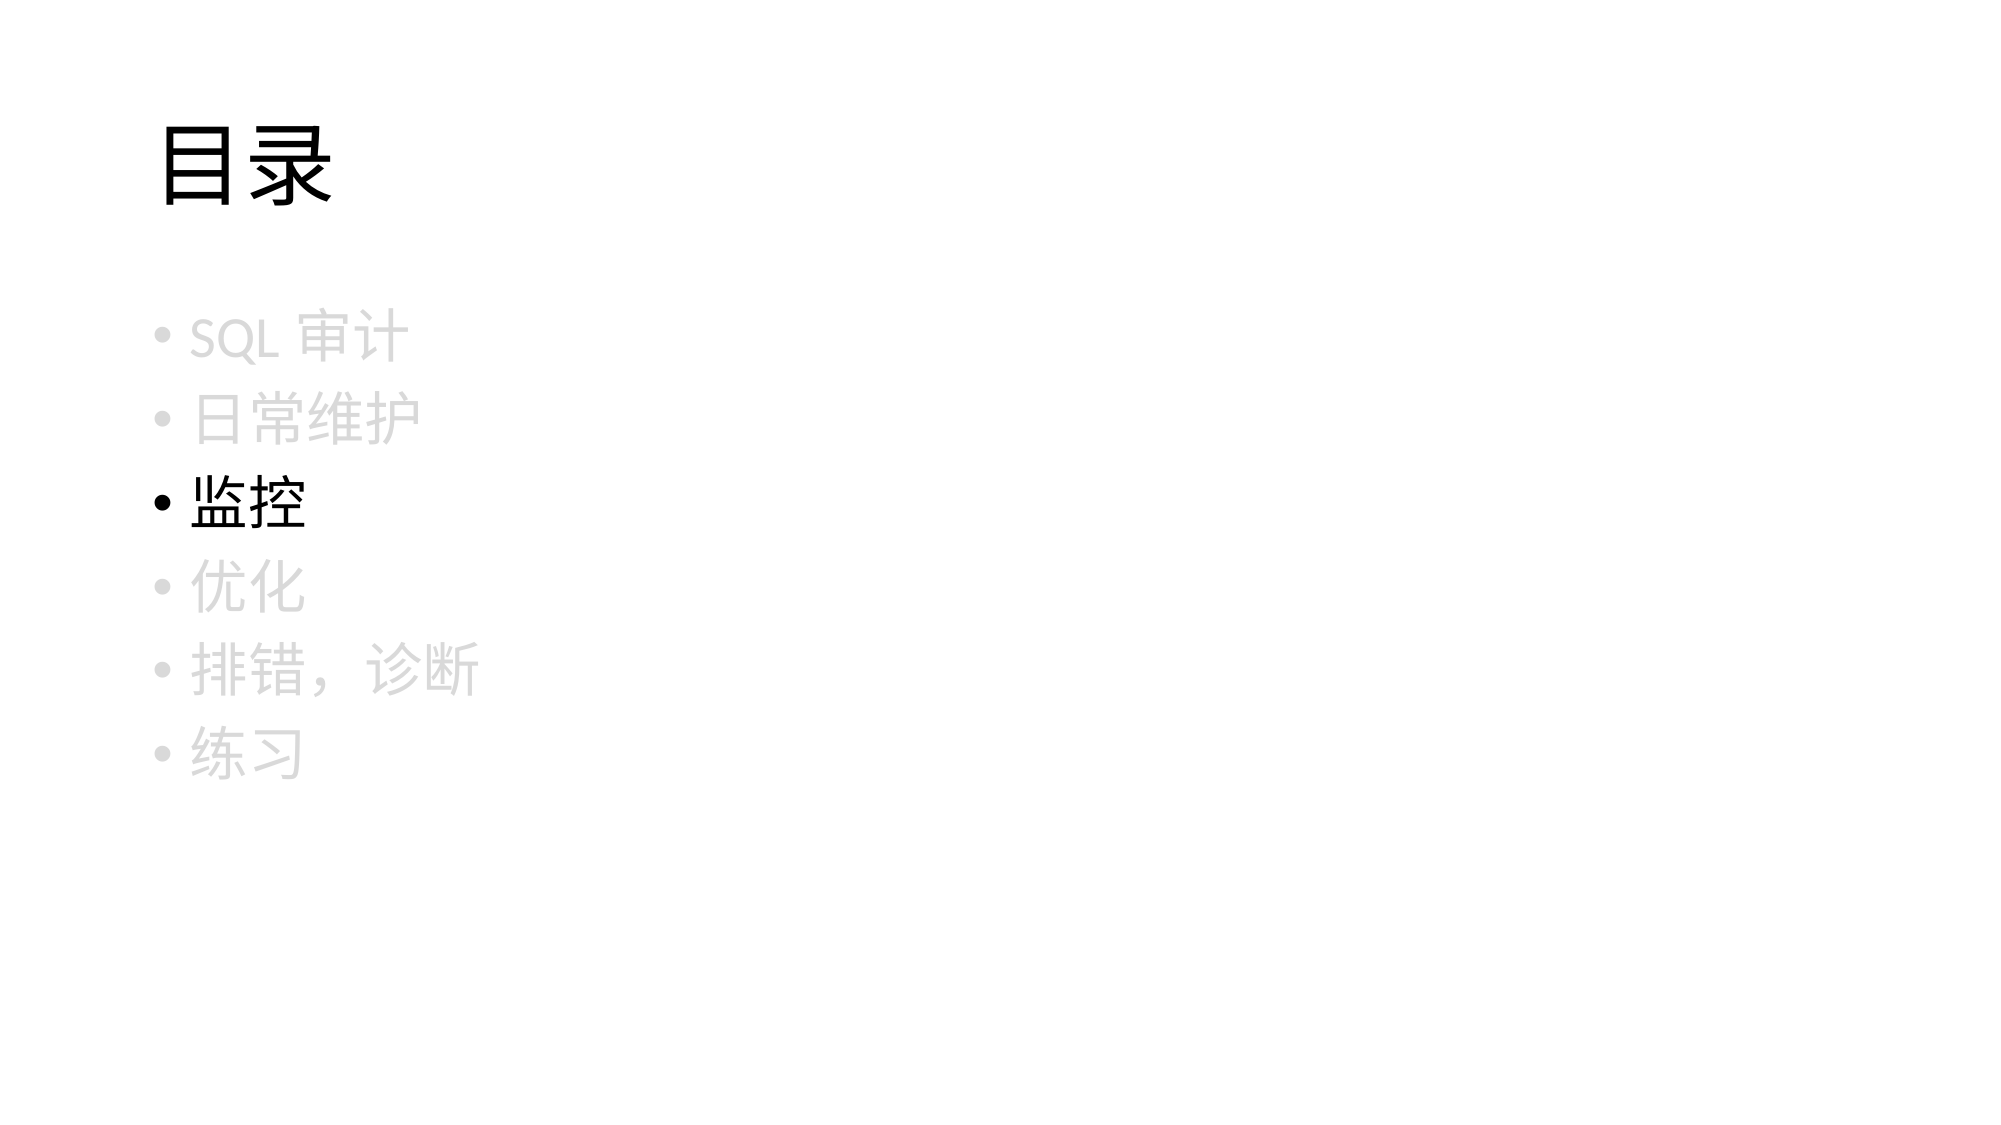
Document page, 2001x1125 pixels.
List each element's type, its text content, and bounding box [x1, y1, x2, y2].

list SQL审计 日常维护 监控 优化 排错，诊断 练习 [137, 299, 1863, 1014]
title 目录 [137, 59, 1863, 278]
